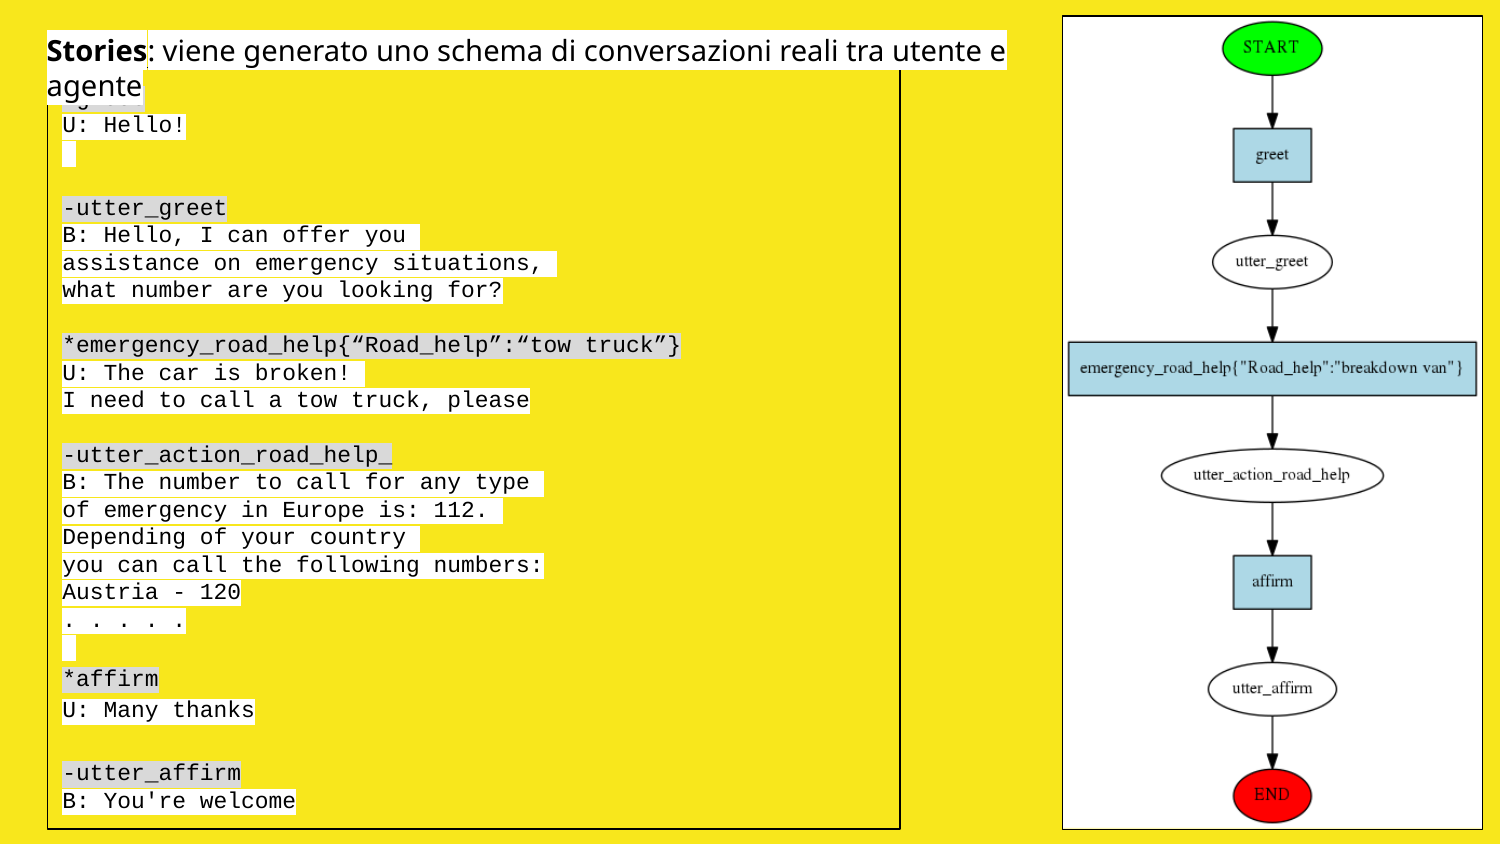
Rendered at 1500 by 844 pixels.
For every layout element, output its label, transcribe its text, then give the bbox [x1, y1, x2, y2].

picture [1063, 16, 1482, 830]
text_box *greet U: Hello! -utter_greet B: Hello, I can offer you assistance on emergency situations, what number are you looking for? *emergency_road_help{“Road_help”:“tow truck”} U: The car is broken! I need to call a tow truck, please -utter_action_road_help_ B: The number to call for any type of emergency in Europe is: 112. Depending of your country you can call the following numbers: Austria - 120 . . . . . *affirm U: Many thanks -utter_affirm B: You're welcome [47, 72, 901, 829]
text_box Stories: viene generato uno schema di conversazioni reali tra utente e agente [31, 16, 1062, 72]
